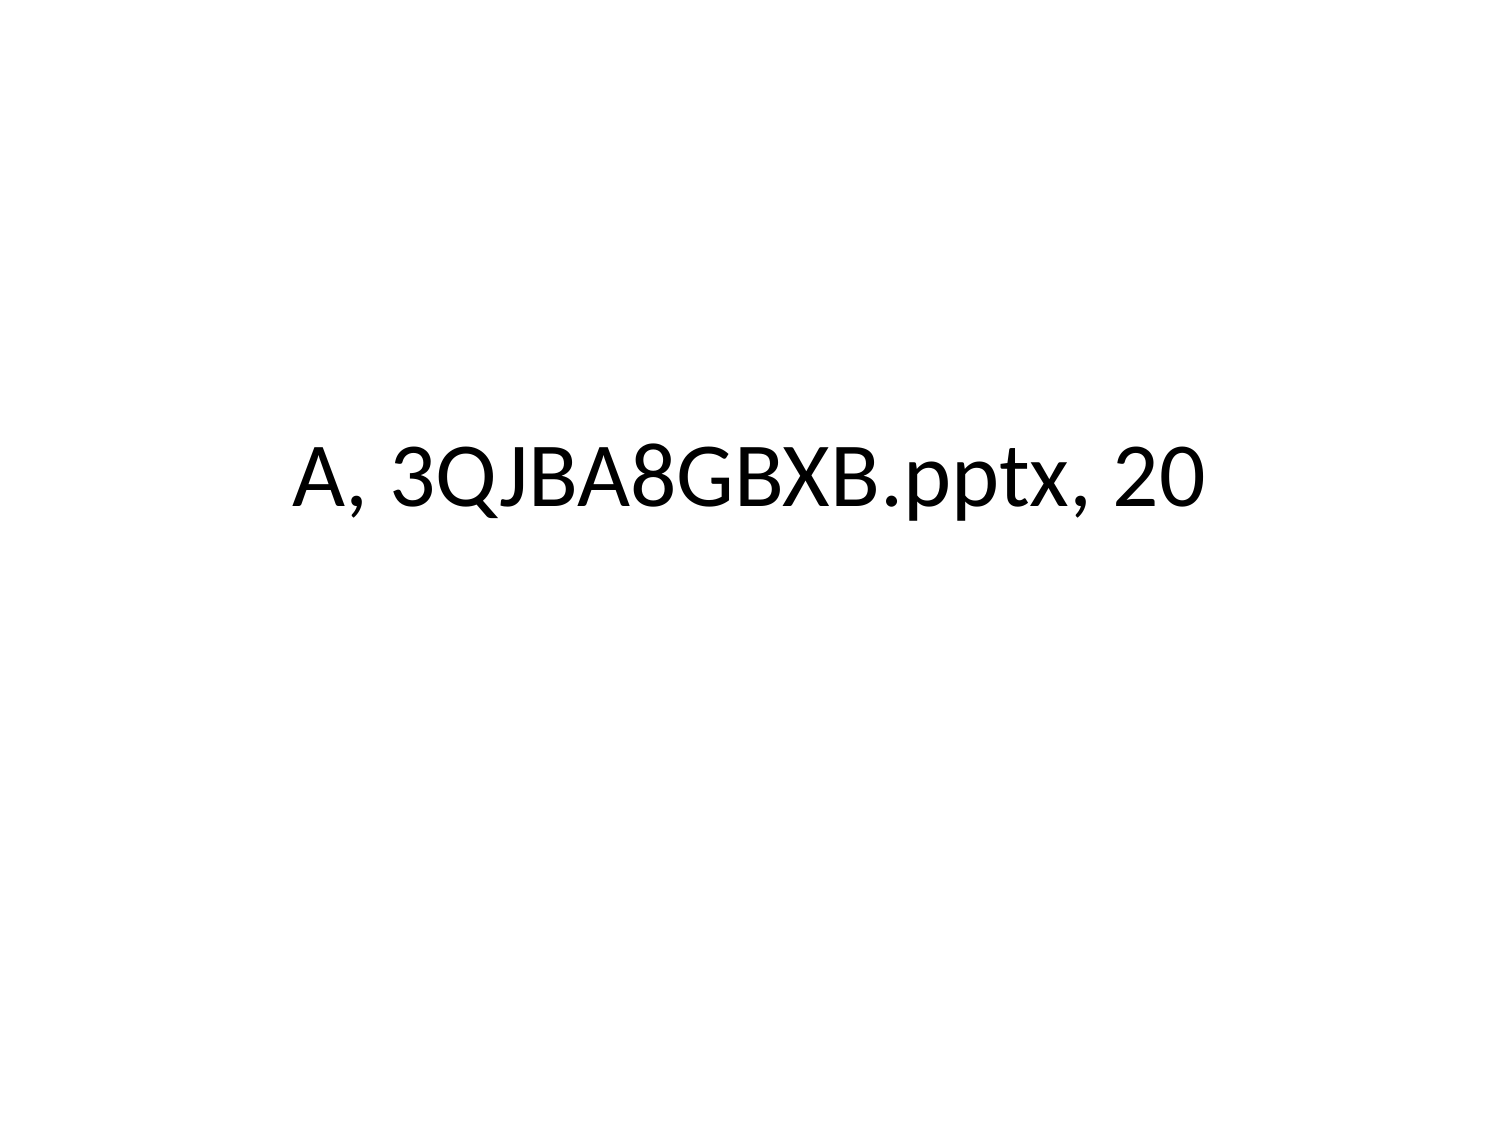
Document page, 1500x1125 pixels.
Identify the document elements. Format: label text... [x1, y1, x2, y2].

title A, 3QJBA8GBXB.pptx, 20 [112, 349, 1388, 591]
